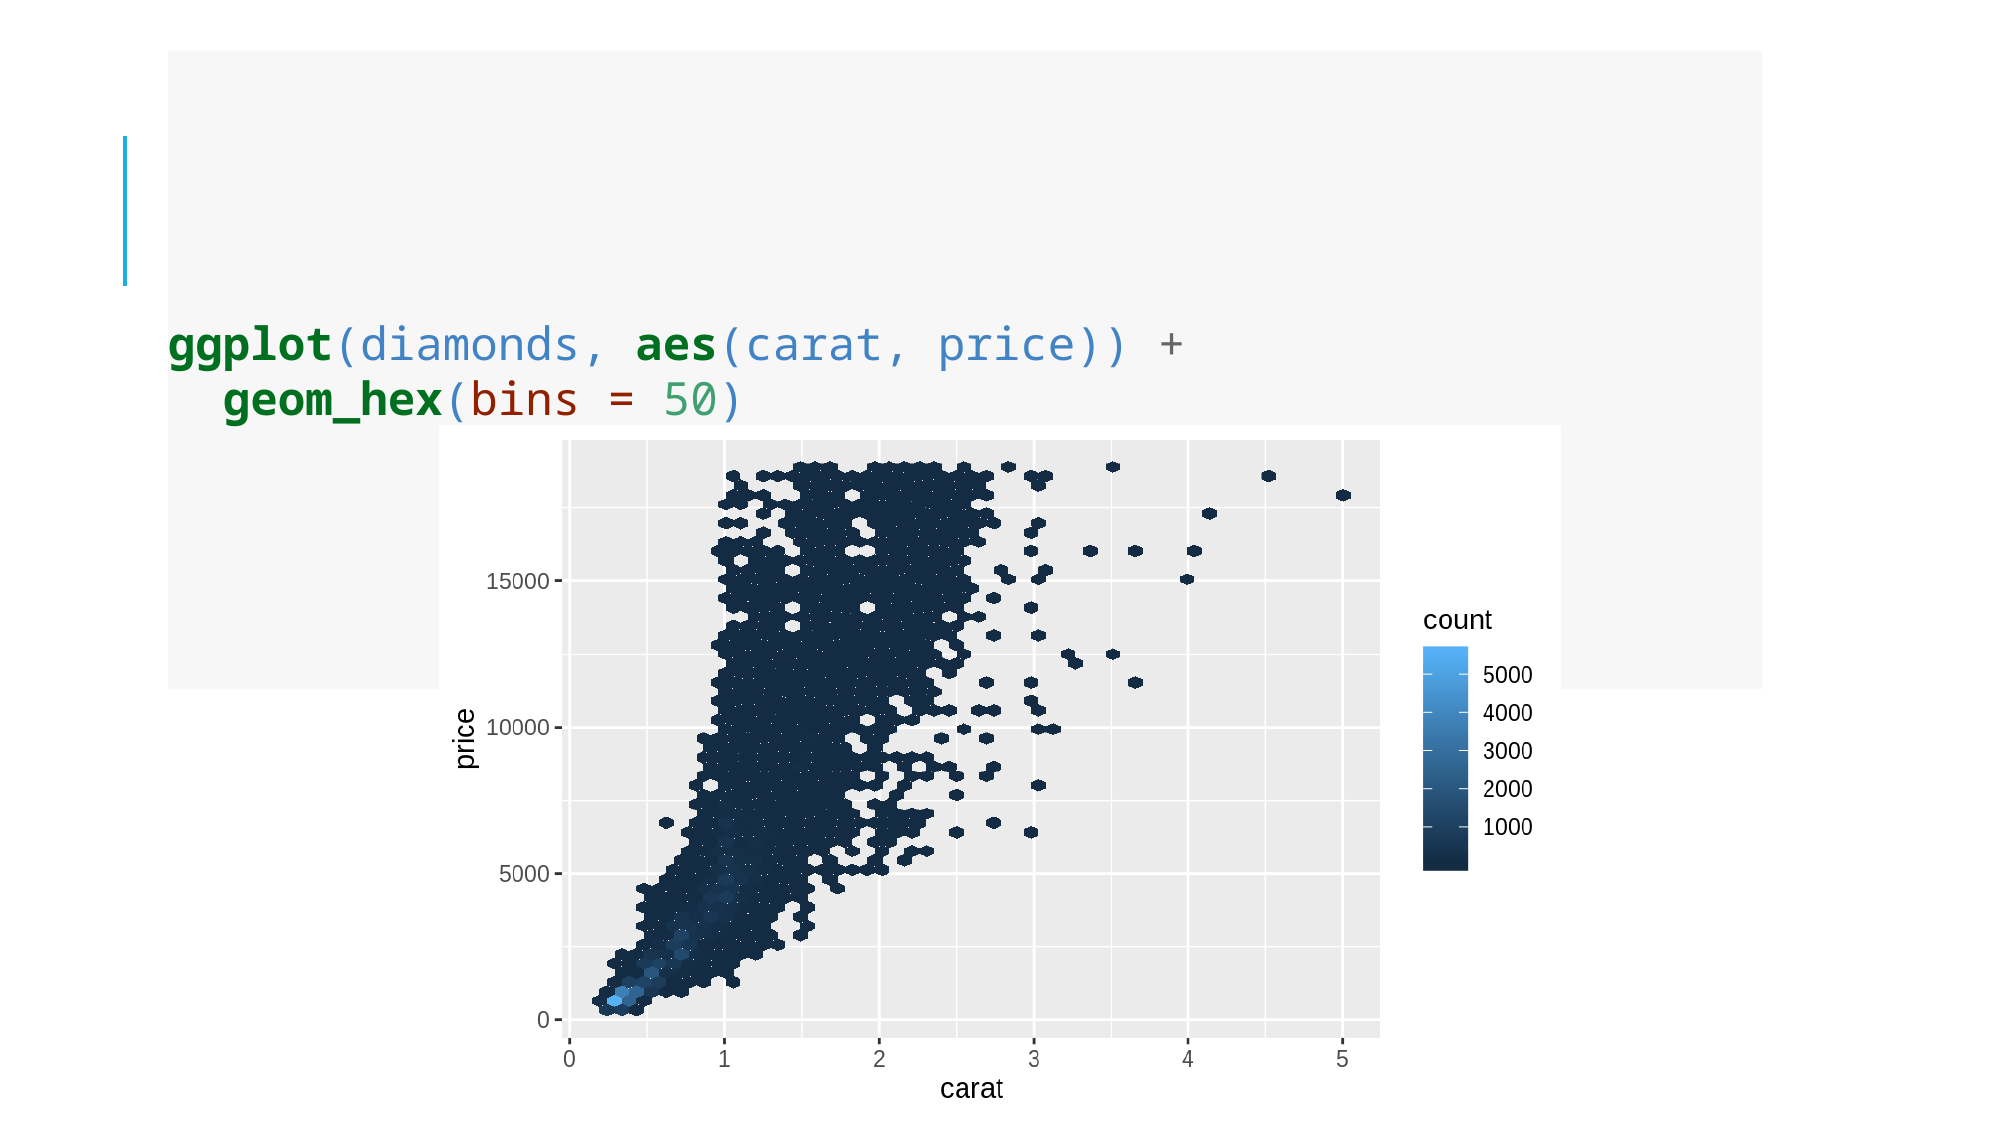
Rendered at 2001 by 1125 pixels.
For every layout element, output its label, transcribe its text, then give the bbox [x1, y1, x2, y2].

picture [439, 425, 1561, 1118]
list ggplot(diamonds, aes(carat, price)) + geom_hex(bins = 50) [168, 50, 1763, 689]
